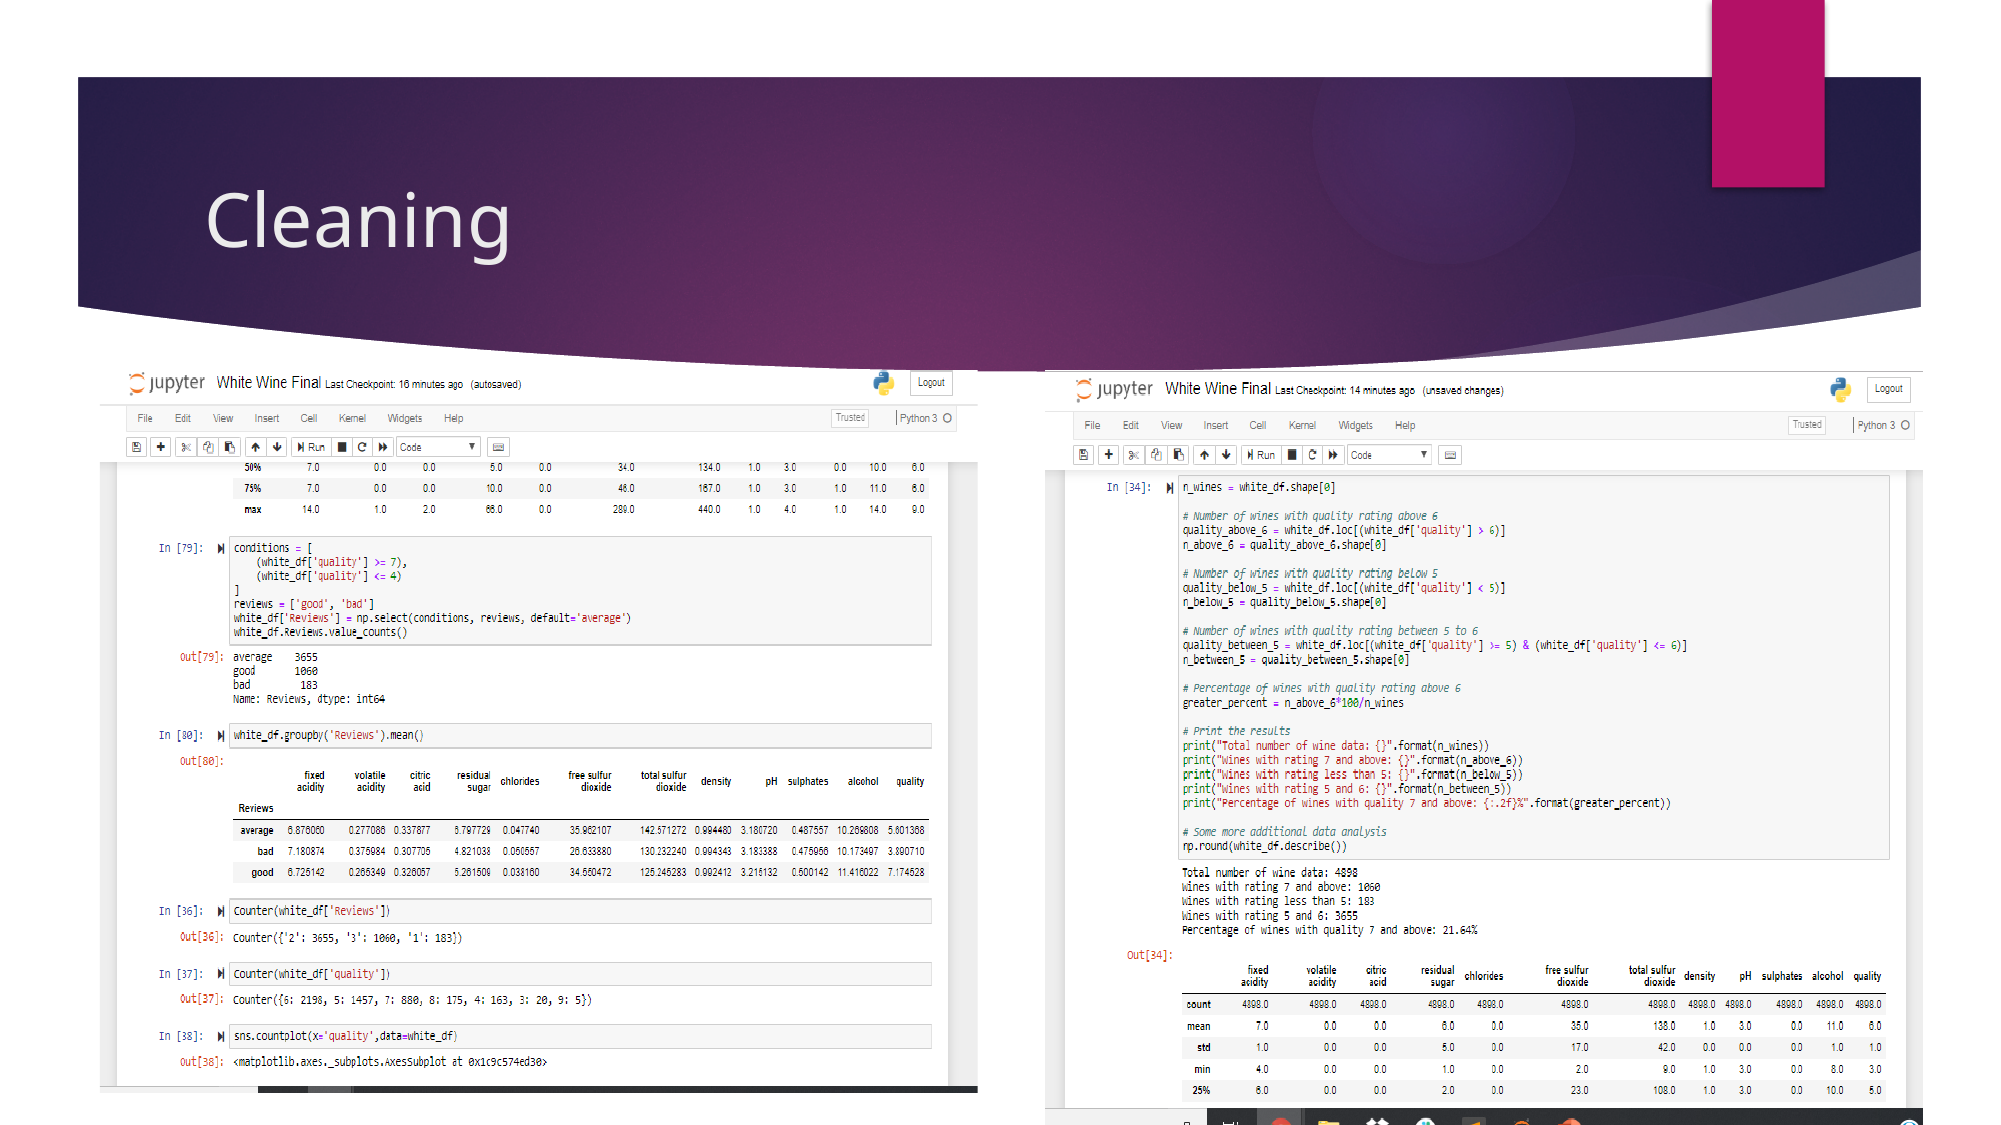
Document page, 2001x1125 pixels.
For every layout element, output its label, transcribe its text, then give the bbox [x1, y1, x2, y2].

title Cleaning [189, 159, 1627, 276]
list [1044, 369, 1924, 1125]
picture [99, 369, 978, 1093]
